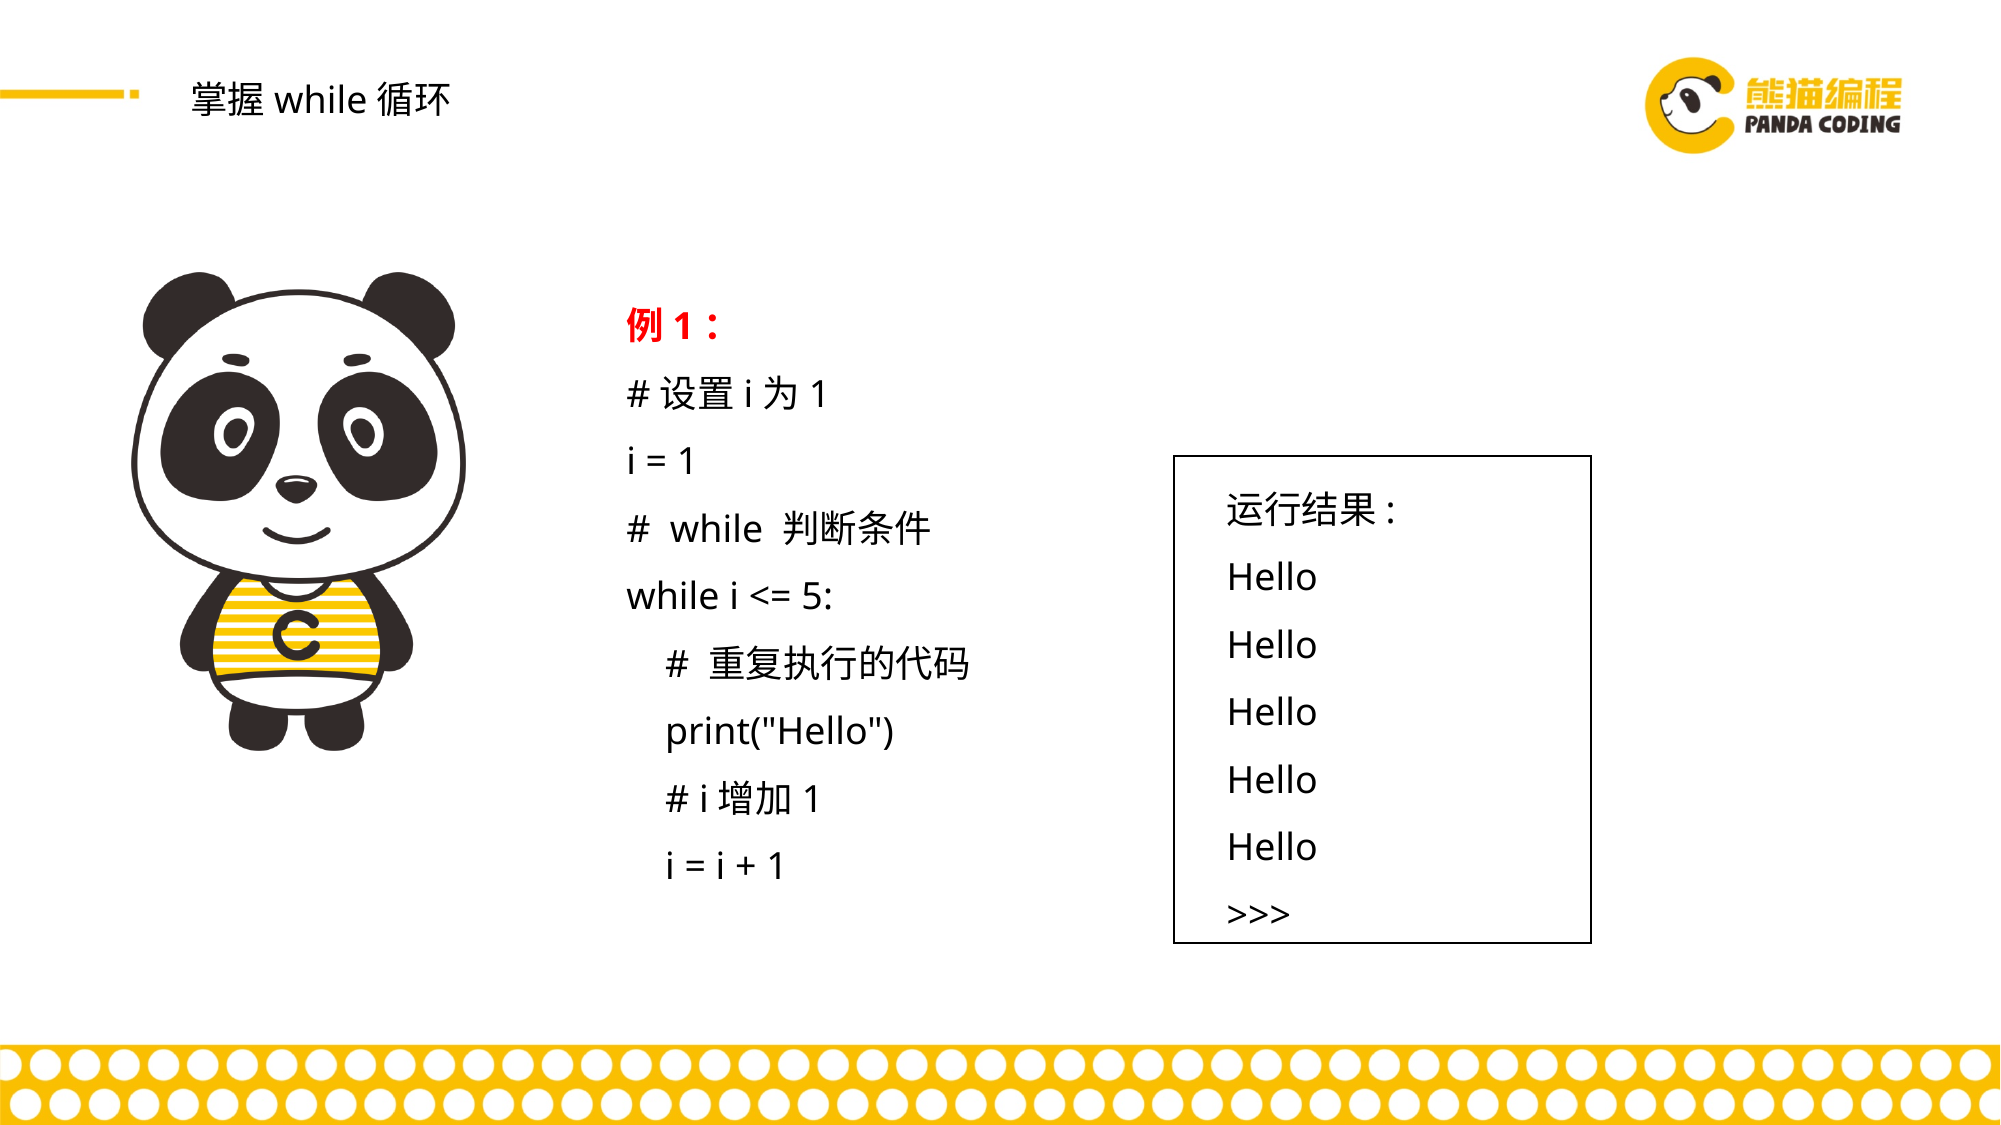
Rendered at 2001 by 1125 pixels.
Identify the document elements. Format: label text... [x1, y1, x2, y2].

text_box 运行结果: Hello Hello Hello Hello Hello >>> [1173, 455, 1592, 944]
text_box 掌握while循环 [175, 68, 788, 129]
text_box 例1： #设置i为1 i = 1 # while 判断条件 while i <= 5: # 重复执行的代码 print("Hello") # i增加1 i = i + 1 [574, 272, 1580, 1030]
picture [0, 0, 2001, 1125]
